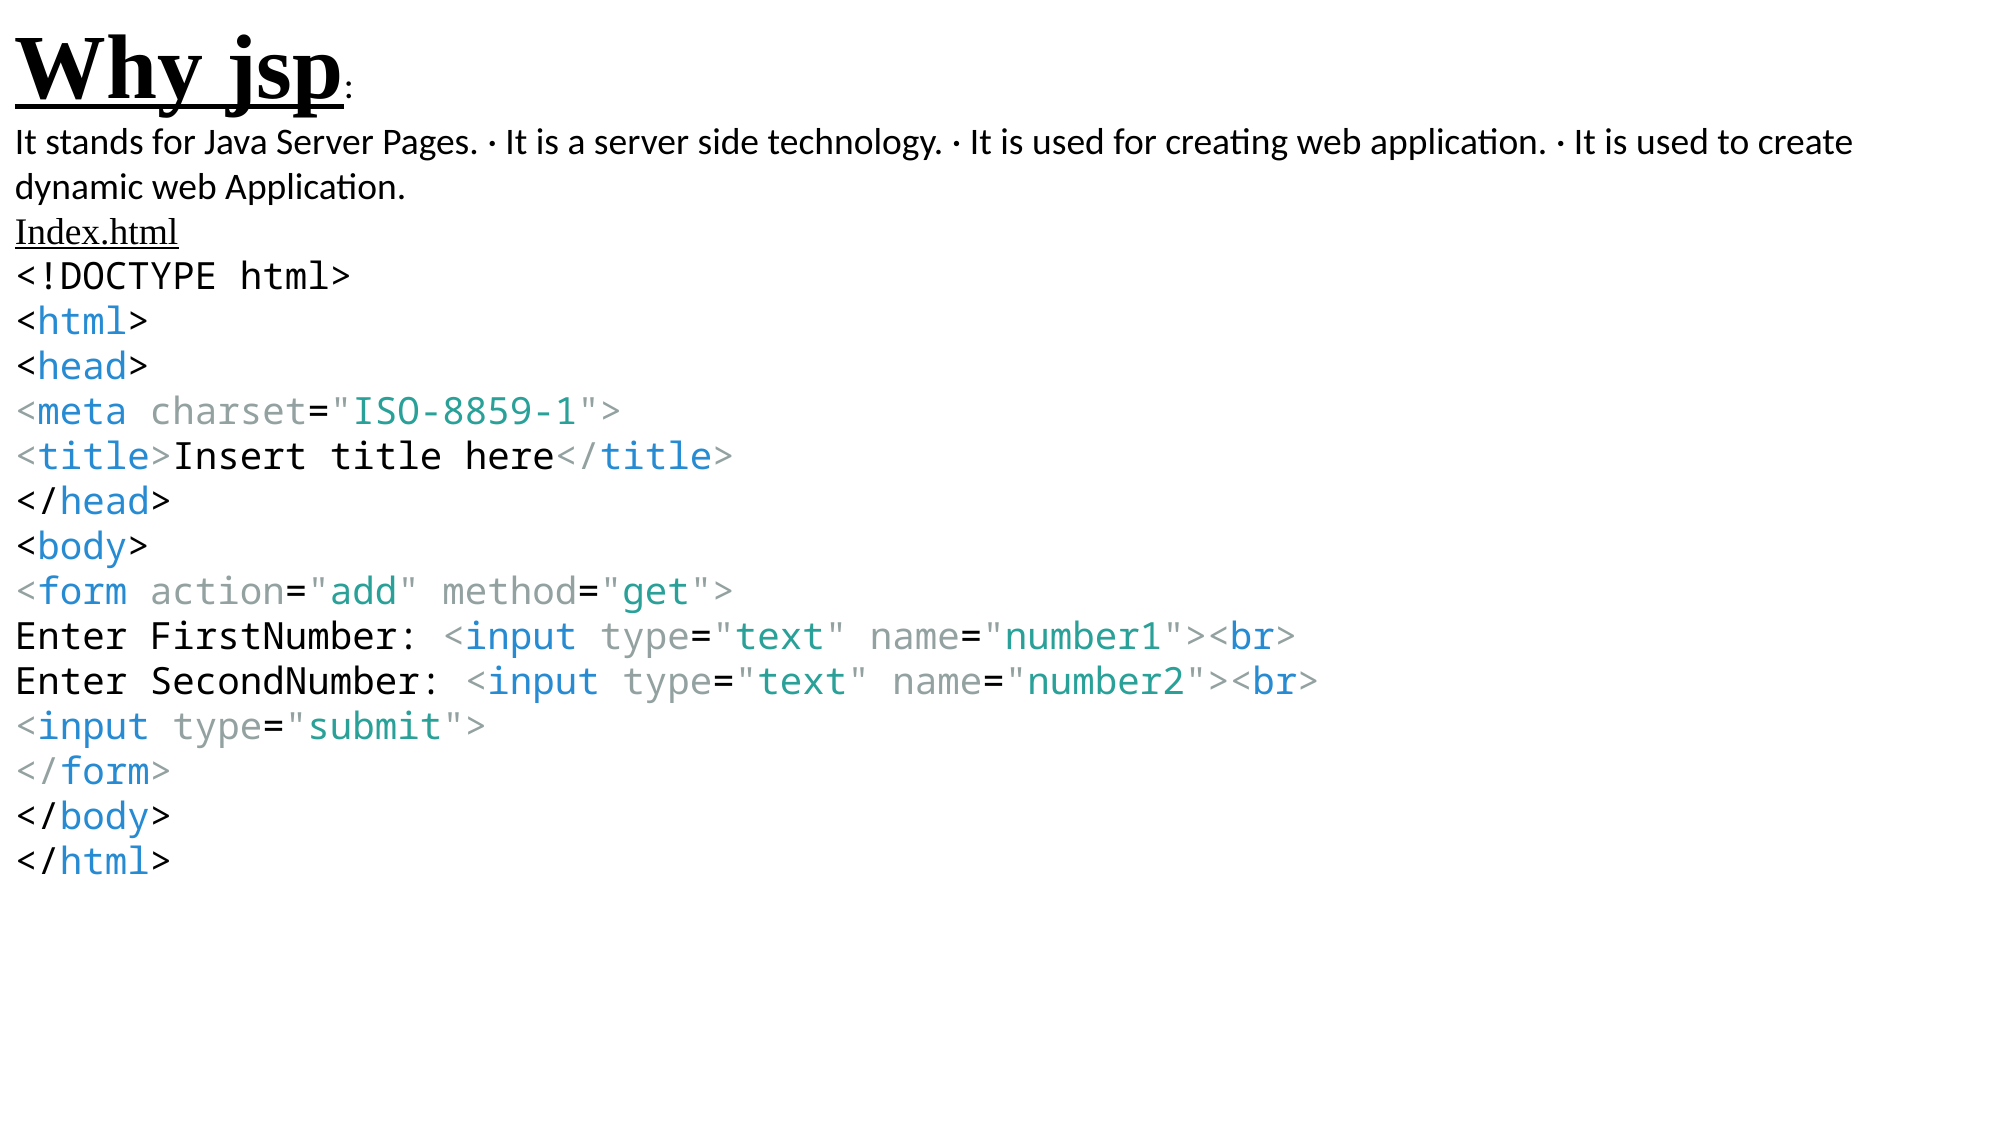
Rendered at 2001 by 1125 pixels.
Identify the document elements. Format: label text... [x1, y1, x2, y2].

text_box Why jsp: It stands for Java Server Pages. · It is a server side technology. · It is used for creating web application. · It is used to create dynamic web Application. Index.html <!DOCTYPE html> <html> <head> <meta charset="ISO-8859-1"> <title>Insert title here</title> </head> <body> <form action="add" method="get"> Enter FirstNumber: <input type="text" name="number1"><br> Enter SecondNumber: <input type="text" name="number2"><br> <input type="submit"> </form> </body> </html> [0, 0, 2000, 935]
